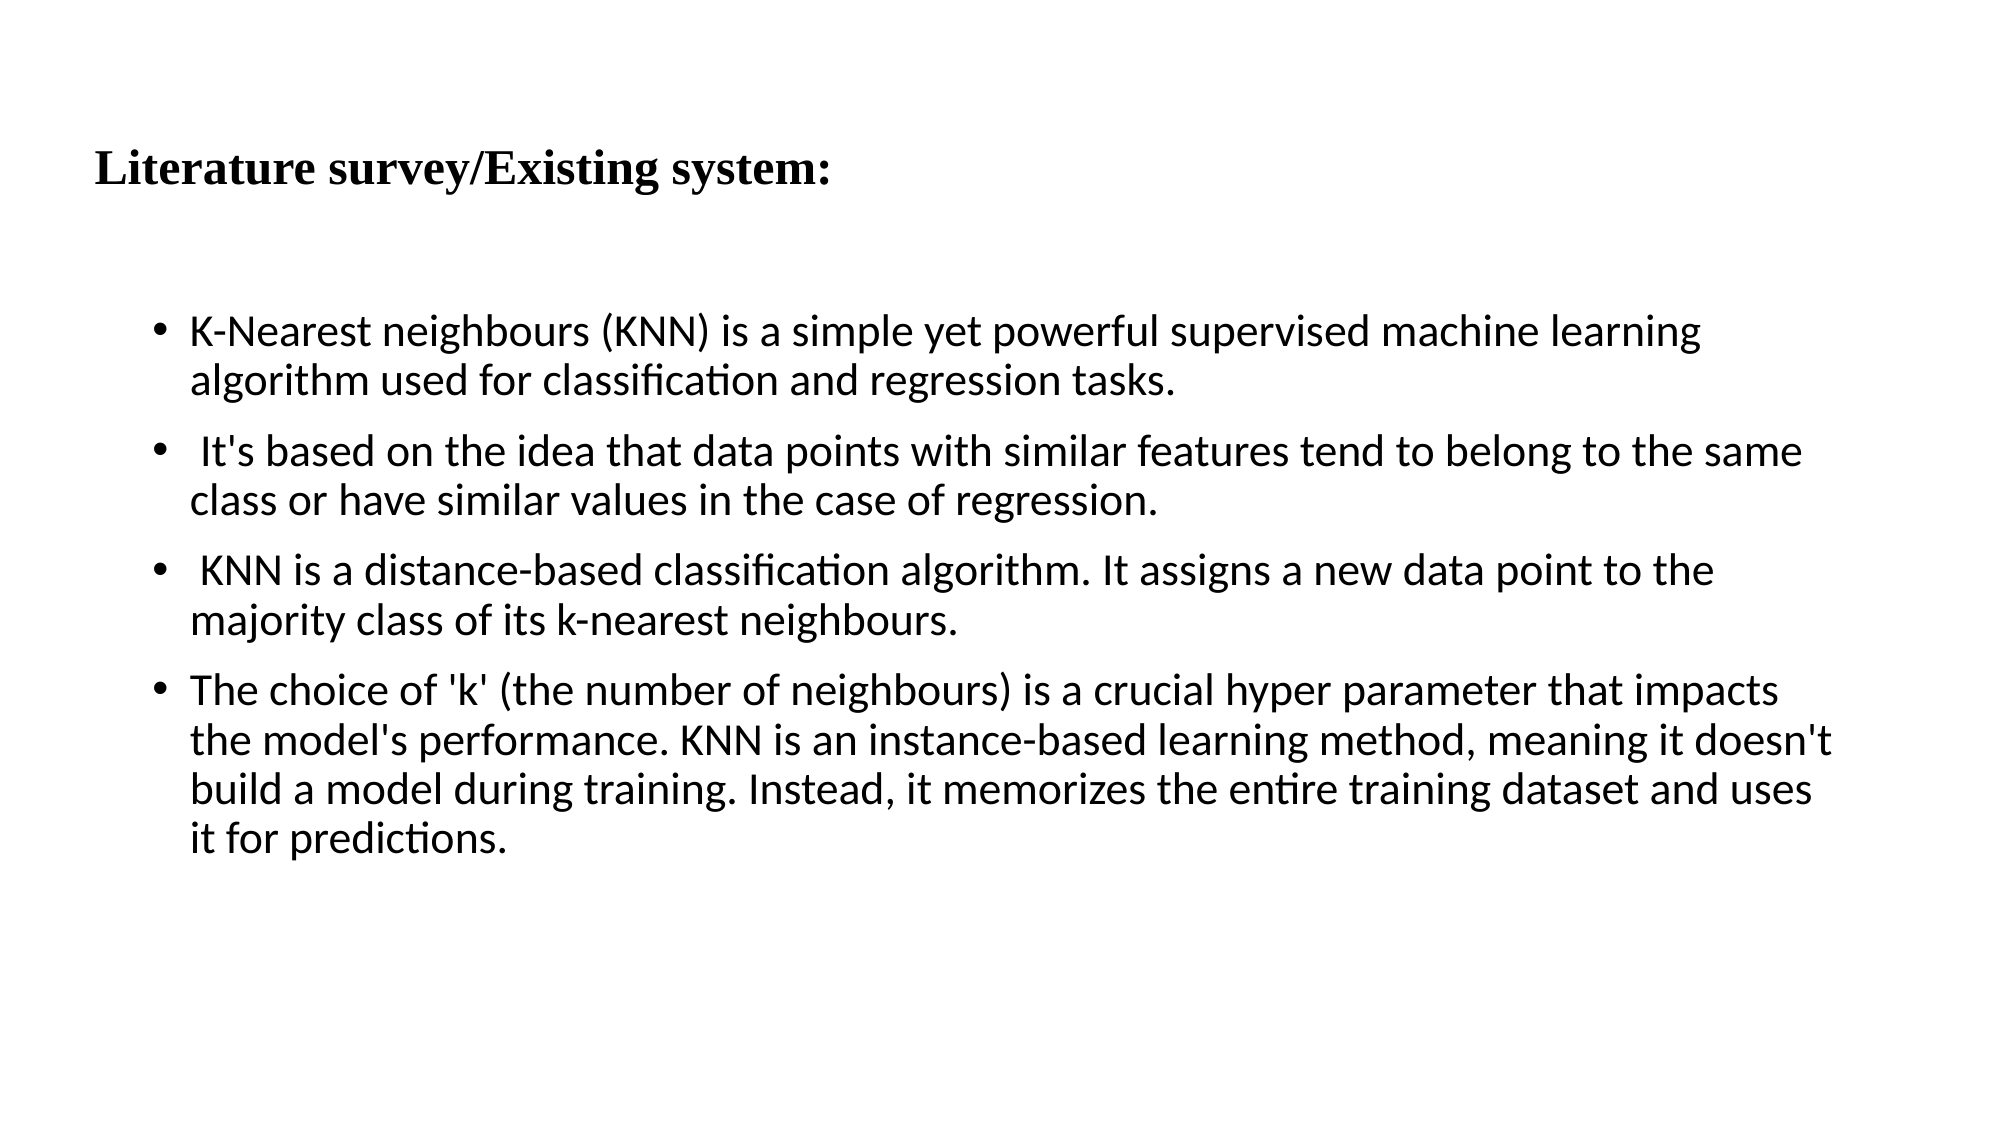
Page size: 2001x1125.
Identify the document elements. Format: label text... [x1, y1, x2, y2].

list K-Nearest neighbours (KNN) is a simple yet powerful supervised machine learning algorithm used for classification and regression tasks. It's based on the idea that data points with similar features tend to belong to the same class or have similar values in the case of regression. KNN is a distance-based classification algorithm. It assigns a new data point to the majority class of its k-nearest neighbours. The choice of 'k' (the number of neighbours) is a crucial hyper parameter that impacts the model's performance. KNN is an instance-based learning method, meaning it doesn't build a model during training. Instead, it memorizes the entire training dataset and uses it for predictions. [137, 299, 1863, 1014]
title Literature survey/Existing system: [79, 59, 1805, 278]
